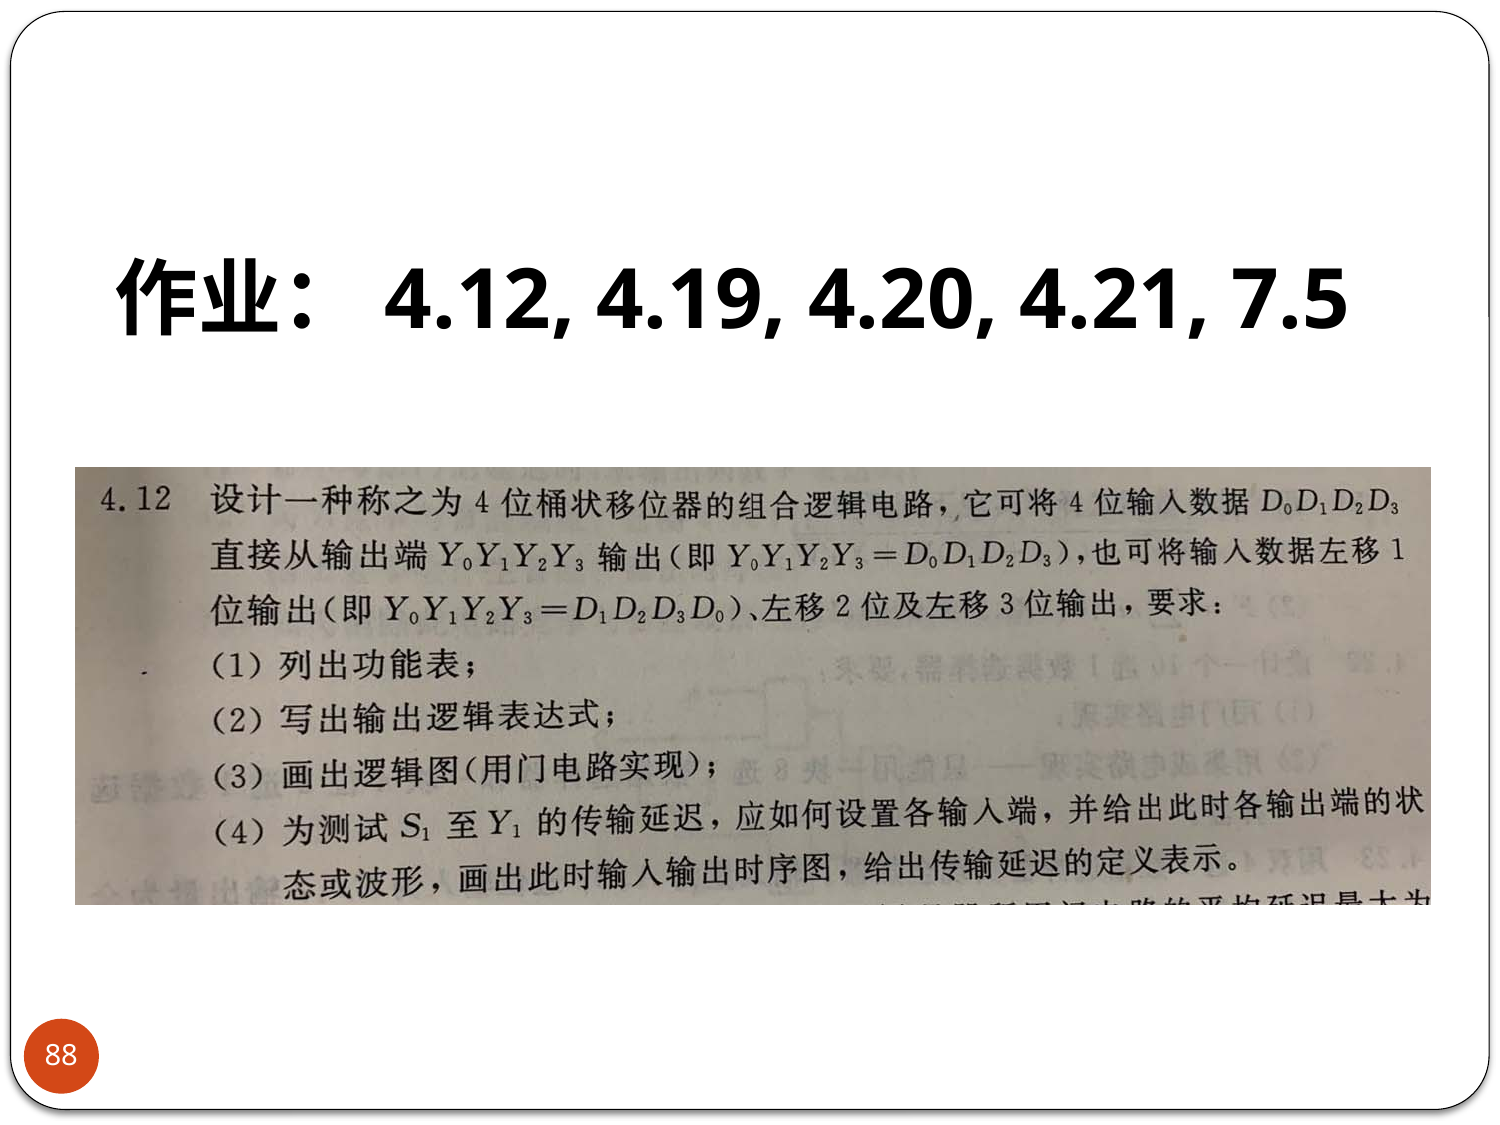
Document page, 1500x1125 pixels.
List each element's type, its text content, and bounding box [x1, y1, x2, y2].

slide_number 88 [23, 1018, 99, 1094]
picture [75, 467, 1431, 906]
list 作业：4.12, 4.19, 4.20, 4.21, 7.5 [100, 237, 1471, 988]
